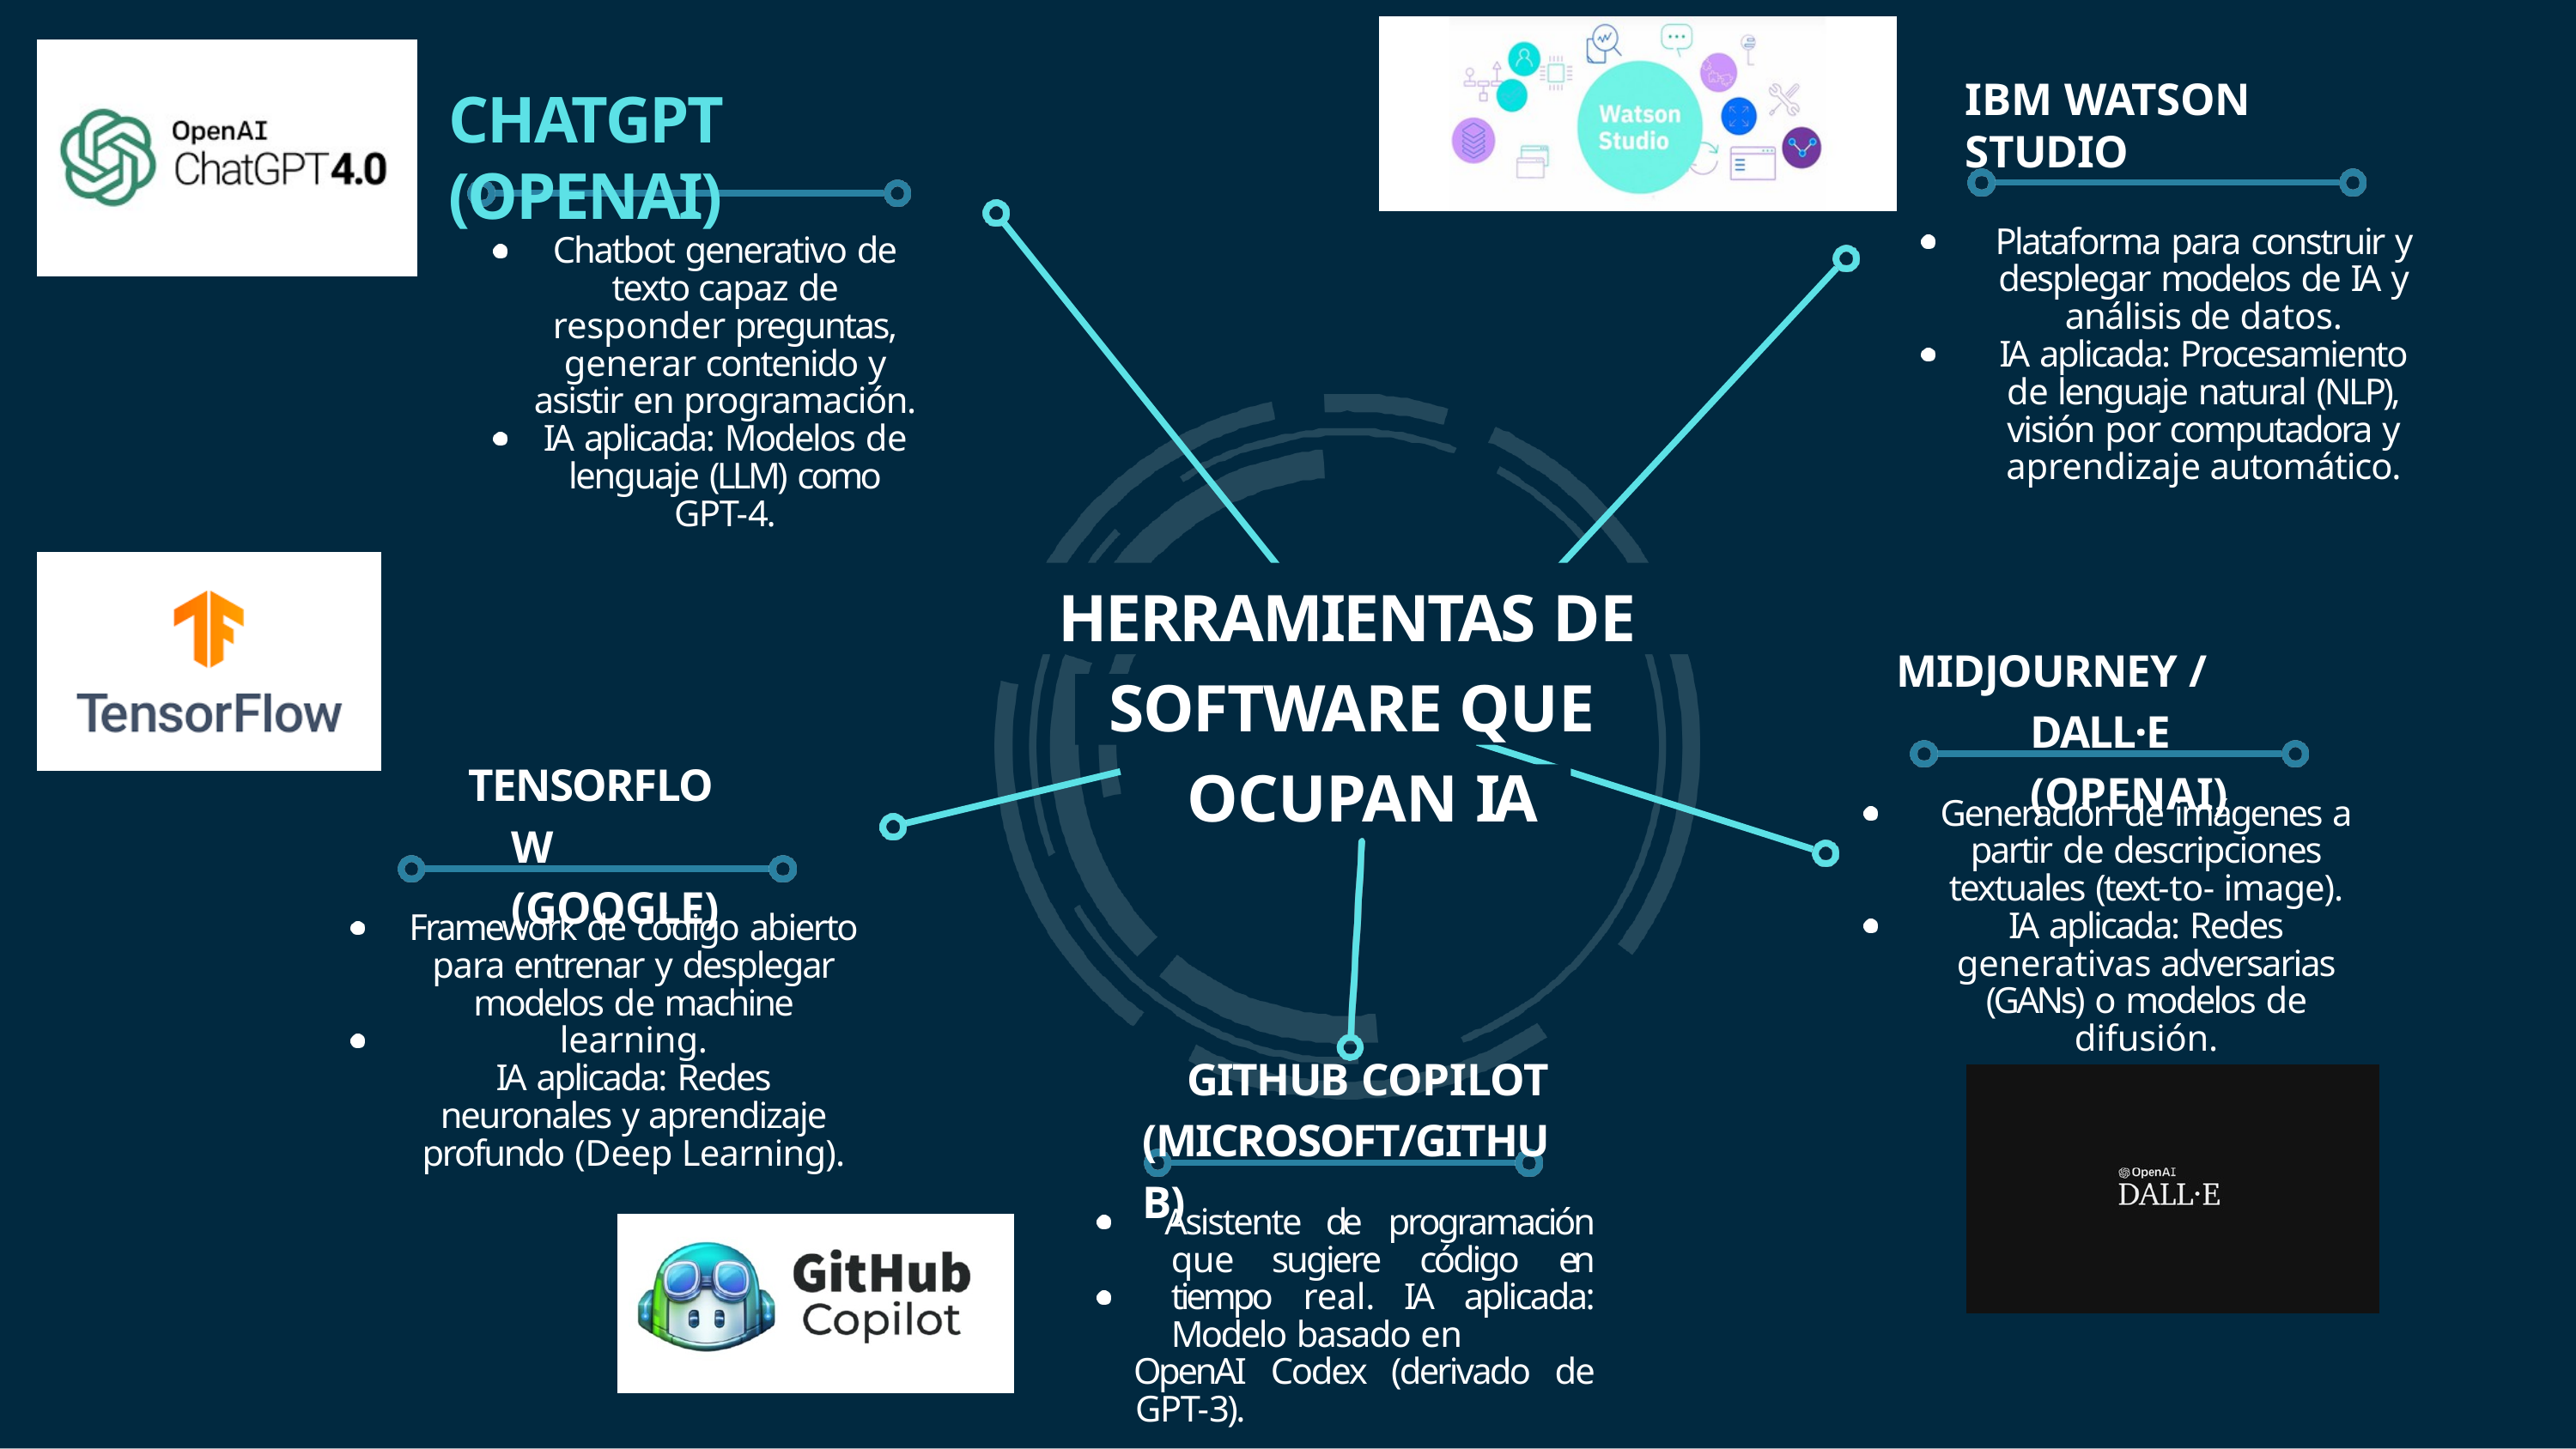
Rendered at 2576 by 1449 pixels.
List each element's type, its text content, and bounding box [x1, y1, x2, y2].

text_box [981, 198, 1860, 1100]
picture [350, 921, 365, 936]
text_box Framework de código abierto para entrenar y desplegar modelos de machine learning. IA aplicada: Redes neuronales y aprendizaje profundo (Deep Learning). [397, 902, 870, 1173]
picture [1863, 806, 1878, 821]
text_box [1144, 1149, 1543, 1177]
text_box Chatbot generativo de texto capaz de responder preguntas, generar contenido y asistir en programación. IA aplicada: Modelos de lenguaje (LLM) como GPT-4. [529, 322, 920, 534]
text_box Asistente de programación que sugiere código en tiempo real. IA aplicada: Modelo basado en OpenAI Codex (derivado de GPT-3). [1133, 1197, 1625, 1429]
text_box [1967, 168, 2366, 197]
picture [37, 551, 381, 772]
title CHATGPT (OPENAI) [447, 77, 984, 322]
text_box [1910, 740, 2310, 768]
picture [36, 39, 417, 276]
picture [1097, 1215, 1111, 1229]
picture [1921, 234, 1935, 249]
text_box Plataforma para construir y desplegar modelos de IA y análisis de datos. IA aplicada: Procesamiento de lenguaje natural (NLP), visión por computadora y aprendizaje automático. [1966, 216, 2440, 488]
text_box GITHUB COPILOT (MICROSOFT/GITHUB) [1140, 1106, 1558, 1197]
text_box TENSORFLOW (GOOGLE) [466, 747, 739, 853]
picture [1097, 1290, 1111, 1305]
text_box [398, 854, 797, 882]
text_box IBM WATSON STUDIO [1963, 70, 2383, 177]
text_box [879, 767, 1124, 840]
text_box TENSORFLOW (GOOGLE) [466, 888, 739, 902]
text_box Generación de imágenes a partir de descripciones textuales (text-to- image). IA aplicada: Redes generativas adversarias (GANs) o modelos de difusión. [1899, 787, 2392, 1058]
picture [350, 1034, 365, 1048]
text_box MIDJOURNEY / DALL·E (OPENAI) [1894, 632, 2336, 819]
picture [1863, 919, 1878, 933]
picture [1921, 347, 1935, 362]
picture [493, 432, 507, 446]
picture [493, 244, 507, 258]
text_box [467, 179, 911, 207]
picture [1379, 16, 1897, 212]
picture [1966, 1064, 2379, 1314]
picture [617, 1214, 1014, 1393]
